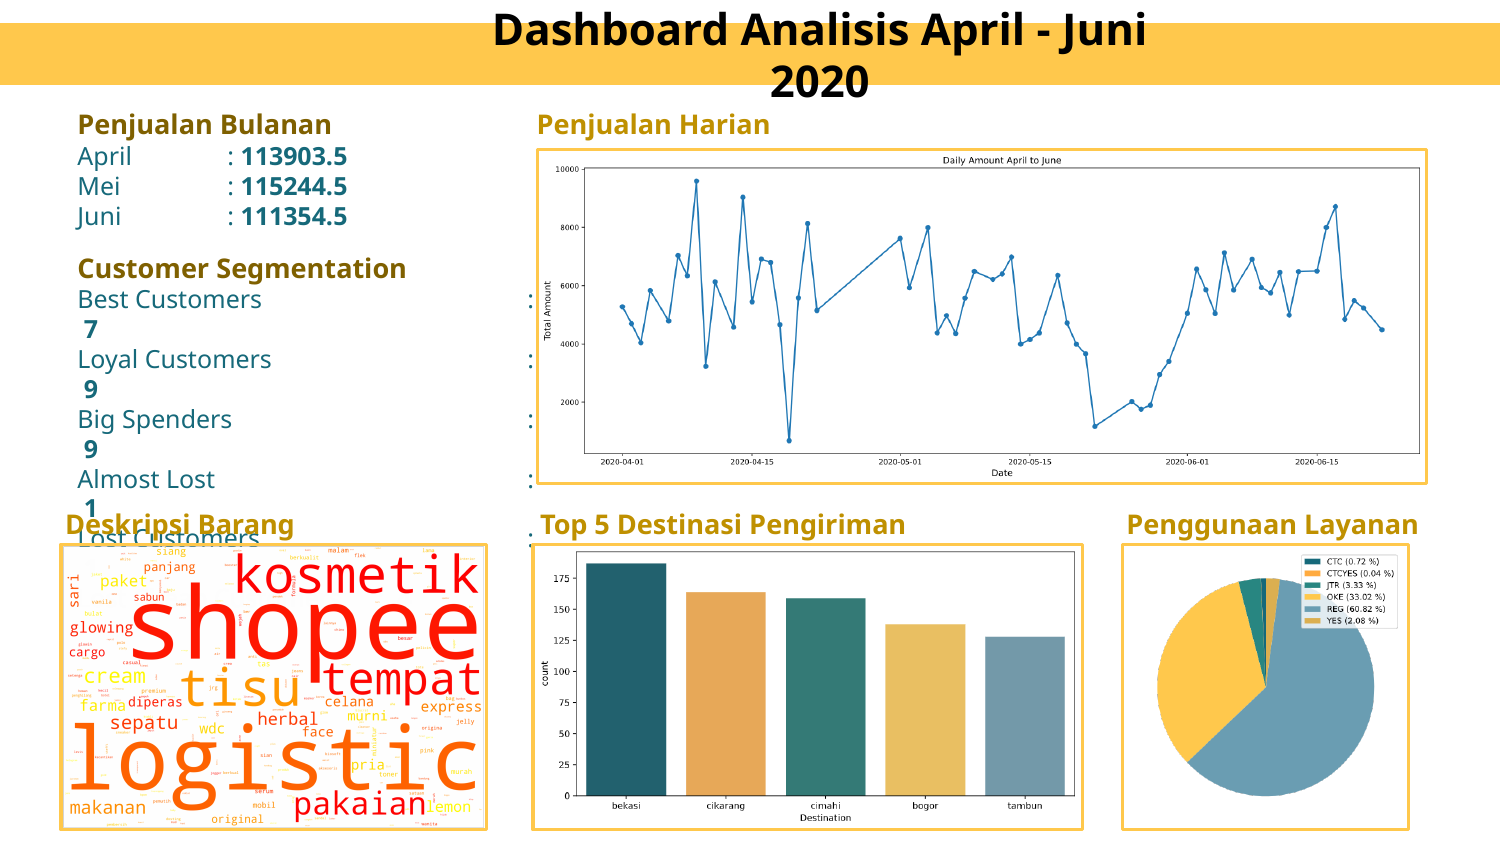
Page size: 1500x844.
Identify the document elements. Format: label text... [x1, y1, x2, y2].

picture [534, 545, 1081, 829]
picture [1124, 545, 1408, 829]
title Dashboard Analisis April - Juni 2020 [438, 15, 1201, 93]
picture [62, 545, 485, 829]
text_box [1201, 23, 1500, 85]
text_box Penjualan Bulanan April : 113903.5 Mei : 115244.5 Juni : 111354.5 Customer Segmentation Best Customers : 7 Loyal Customers : 9 Big Spenders : 9 Almost Lost : 1 Lost Customers : 1 Lost Cheap Customers : 4 [62, 92, 533, 480]
text_box Penjualan Harian [521, 92, 1014, 155]
text_box Penggunaan Layanan [1111, 492, 1442, 554]
text_box [0, 23, 438, 85]
text_box Deskripsi Barang [50, 492, 525, 554]
picture [538, 151, 1426, 483]
text_box Top 5 Destinasi Pengiriman [525, 492, 1018, 554]
